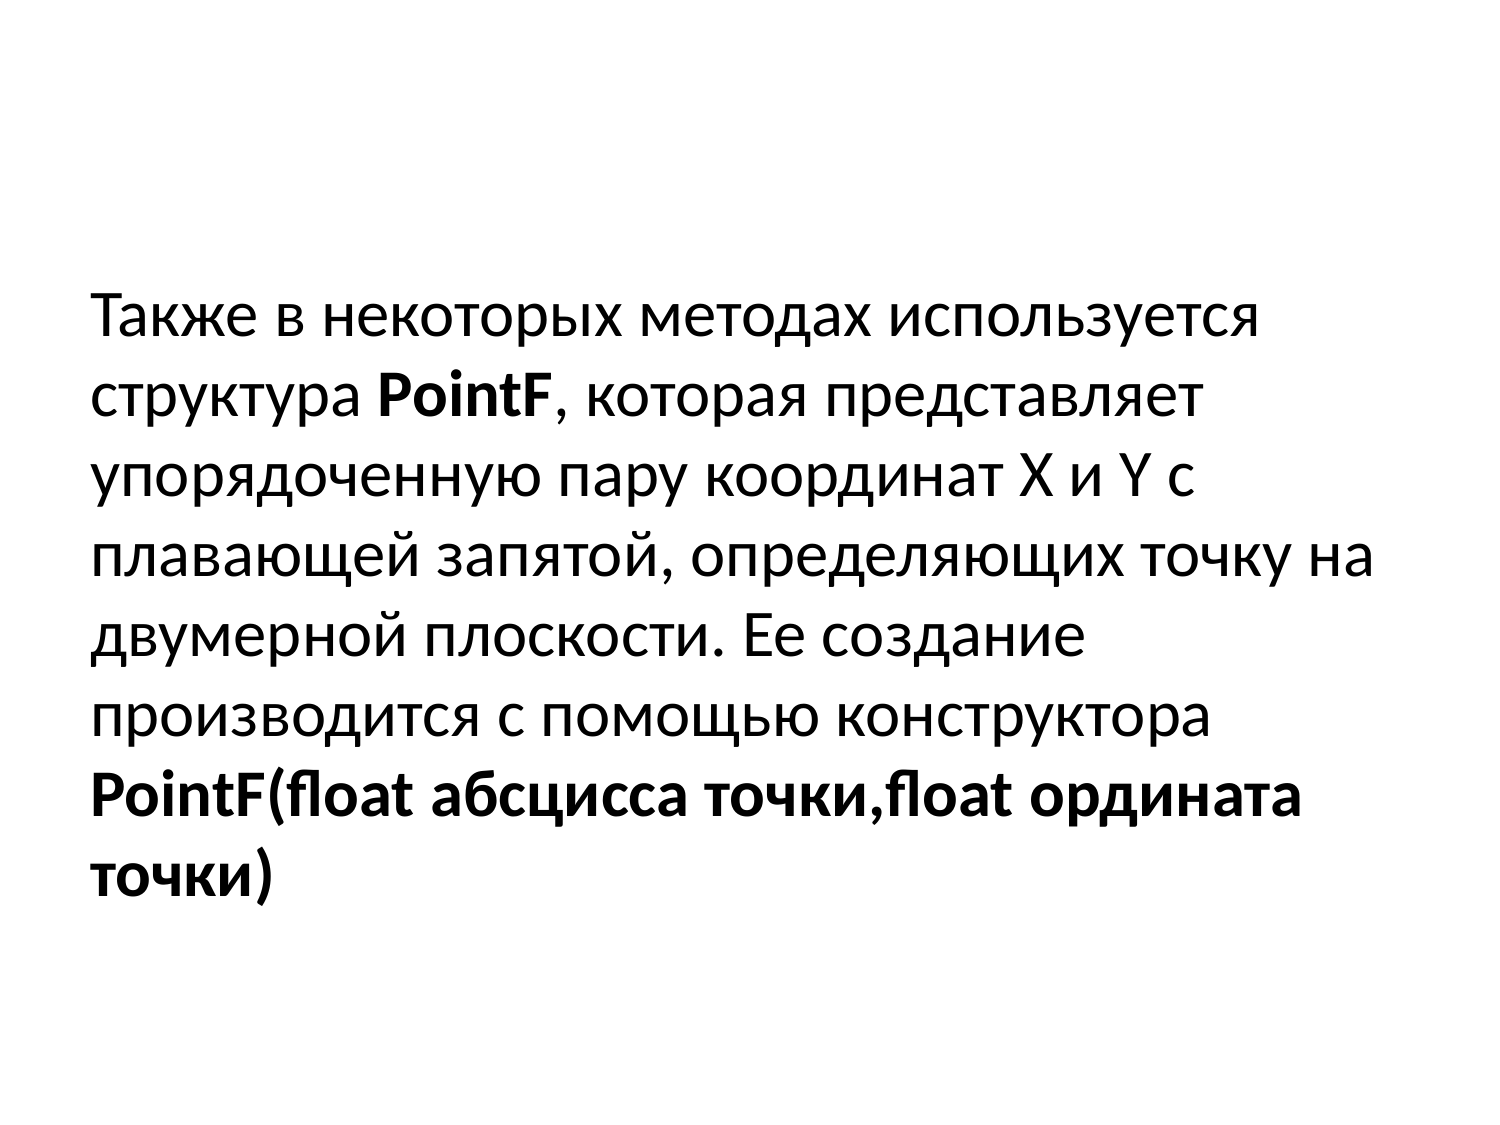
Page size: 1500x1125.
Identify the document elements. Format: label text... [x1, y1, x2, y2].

list Также в некоторых методах используется структура PointF, которая представляет упорядоченную пару координат Х и Y с плавающей запятой, определяющих точку на двумерной плоскости. Ее создание производится с помощью конструктора PointF(float абсцисса точки,float ордината точки) [75, 262, 1425, 1005]
